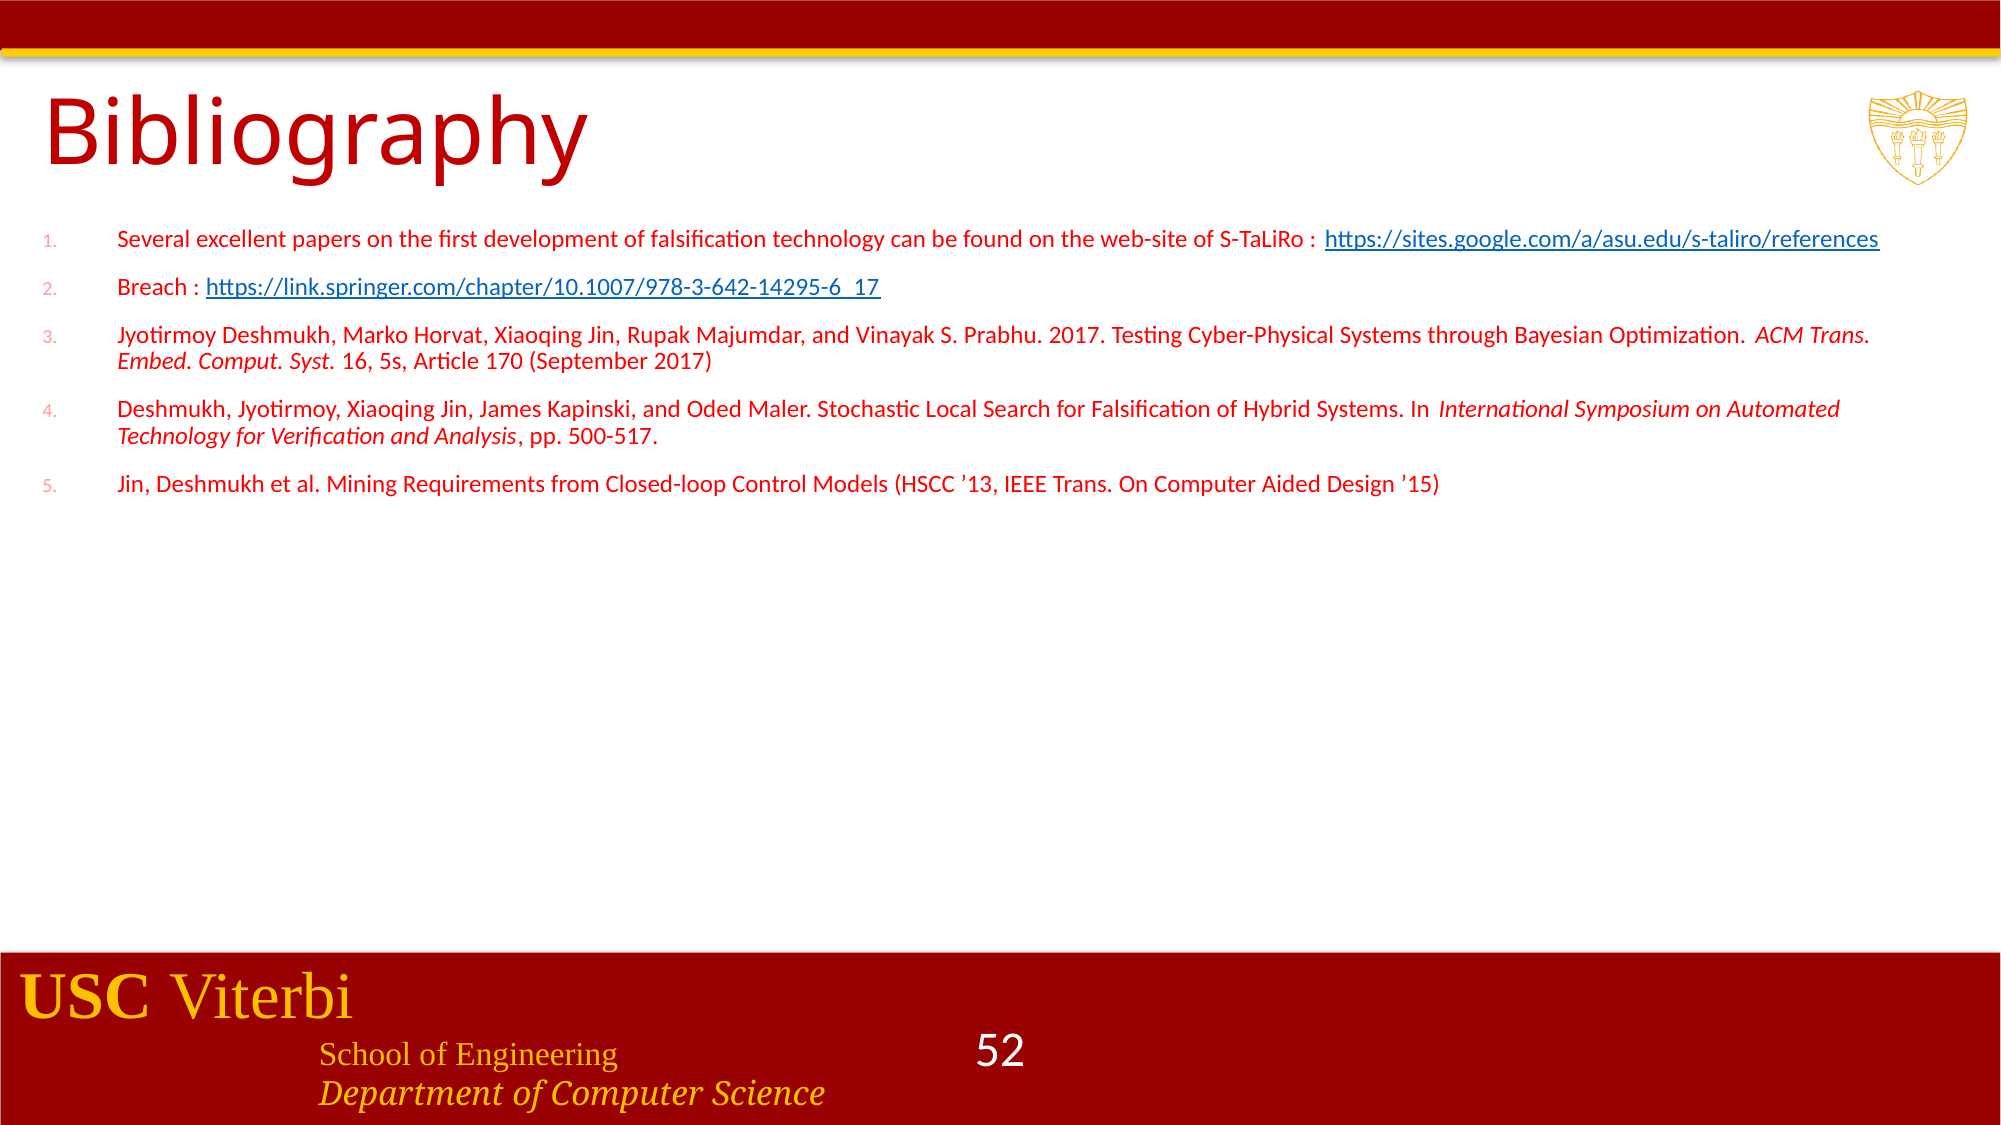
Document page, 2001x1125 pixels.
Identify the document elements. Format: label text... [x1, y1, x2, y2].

slide_number 52 [774, 1016, 1225, 1077]
title Bibliography [27, 70, 1819, 199]
list Several excellent papers on the first development of falsification technology can be found on the web-site of S-TaLiRo : https://sites.google.com/a/asu.edu/s-taliro/references Breach : https://link.springer.com/chapter/10.1007/978-3-642-14295-6_17 Jyotirmoy Deshmukh, Marko Horvat, Xiaoqing Jin, Rupak Majumdar, and Vinayak S. Prabhu. 2017. Testing Cyber-Physical Systems through Bayesian Optimization. ACM Trans. Embed. Comput. Syst. 16, 5s, Article 170 (September 2017) Deshmukh, Jyotirmoy, Xiaoqing Jin, James Kapinski, and Oded Maler. Stochastic Local Search for Falsification of Hybrid Systems. In International Symposium on Automated Technology for Verification and Analysis, pp. 500-517. Jin, Deshmukh et al. Mining Requirements from Closed-loop Control Models (HSCC ’13, IEEE Trans. On Computer Aided Design ’15) [27, 218, 1947, 933]
picture [1836, 76, 2000, 199]
